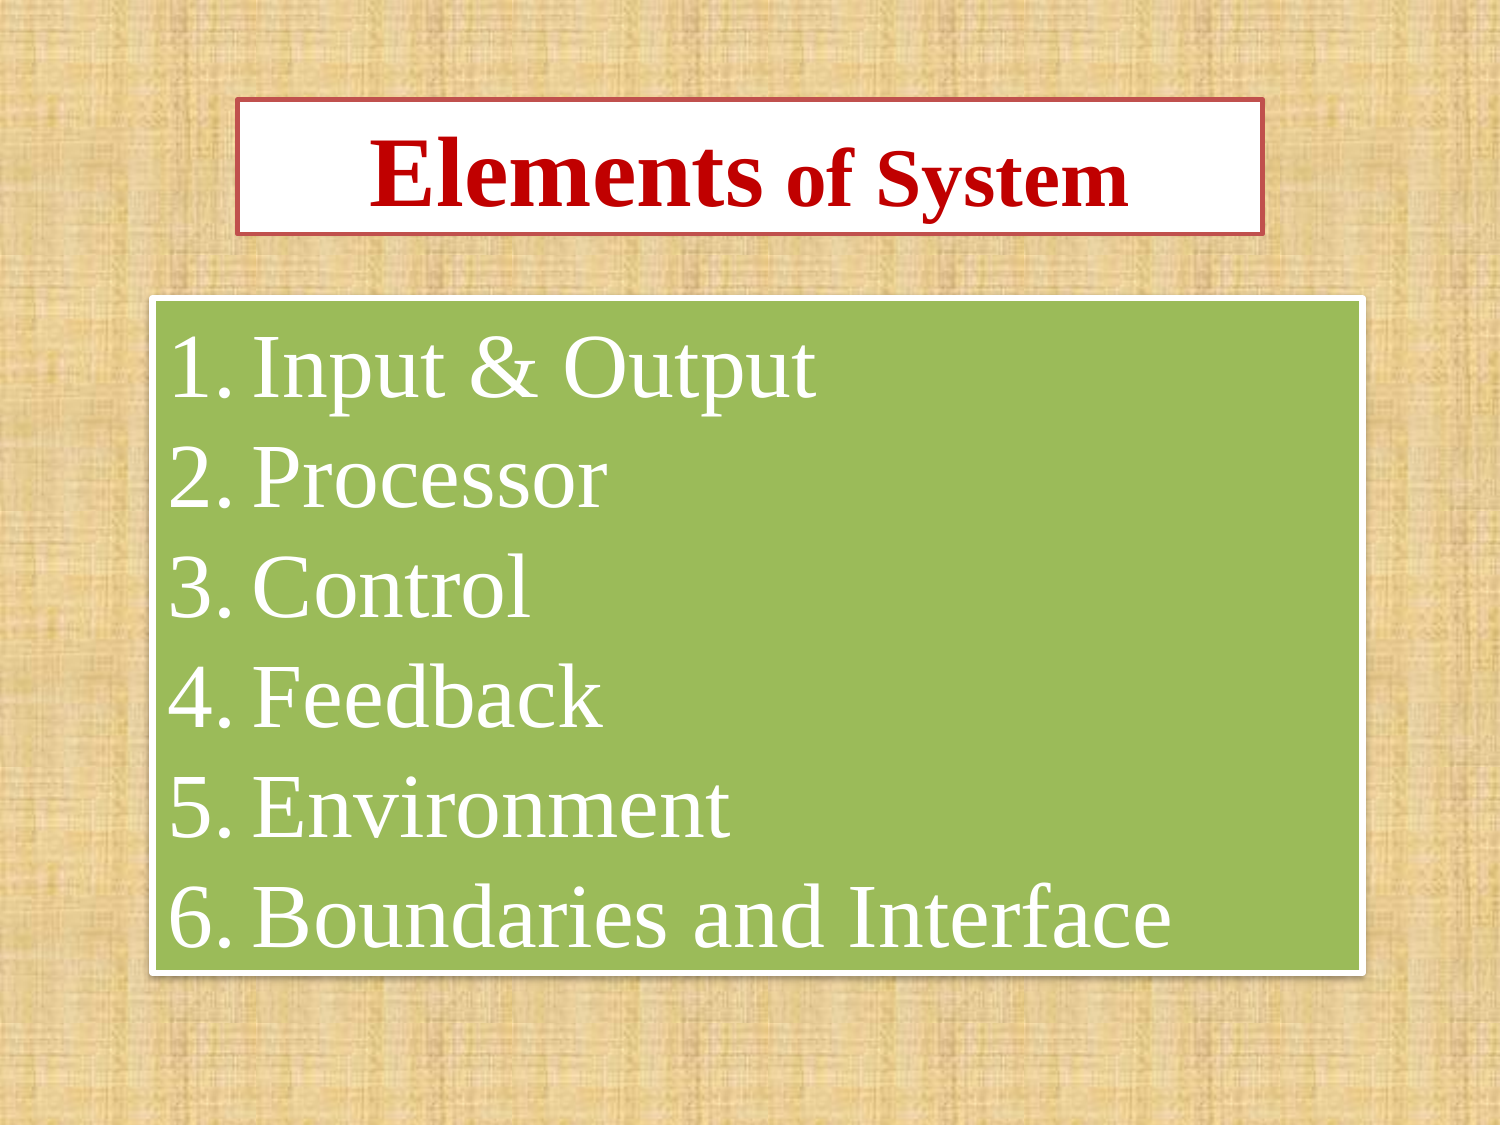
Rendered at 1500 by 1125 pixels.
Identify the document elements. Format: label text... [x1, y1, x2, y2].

picture [0, 0, 1500, 1125]
text_box Elements of System [235, 97, 1265, 236]
text_box Input & Output Processor Control Feedback Environment Boundaries and Interface [149, 295, 1366, 976]
